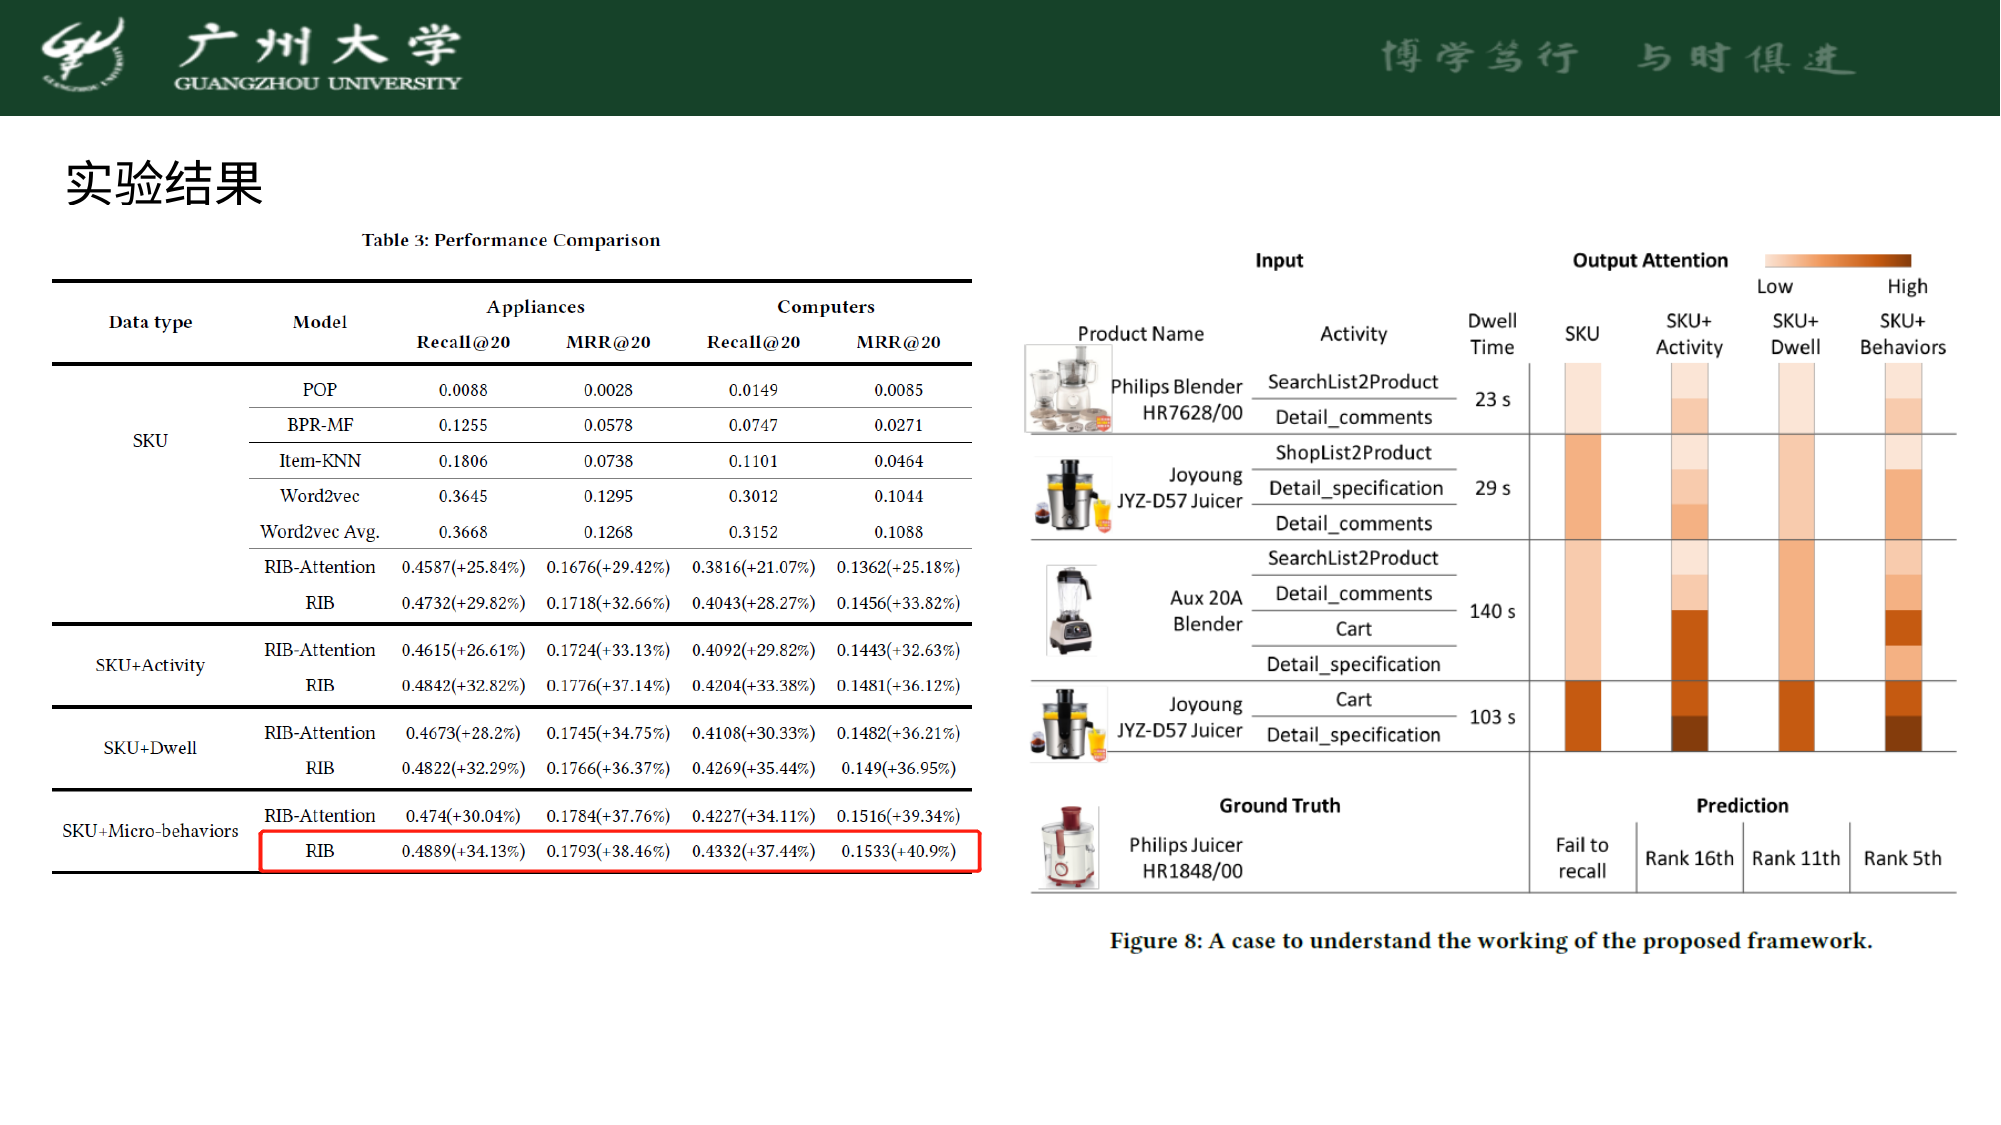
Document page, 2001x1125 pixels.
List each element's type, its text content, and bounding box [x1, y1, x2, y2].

picture [0, 0, 2000, 116]
text_box 实验结果 [50, 144, 280, 205]
picture [23, 205, 2000, 976]
